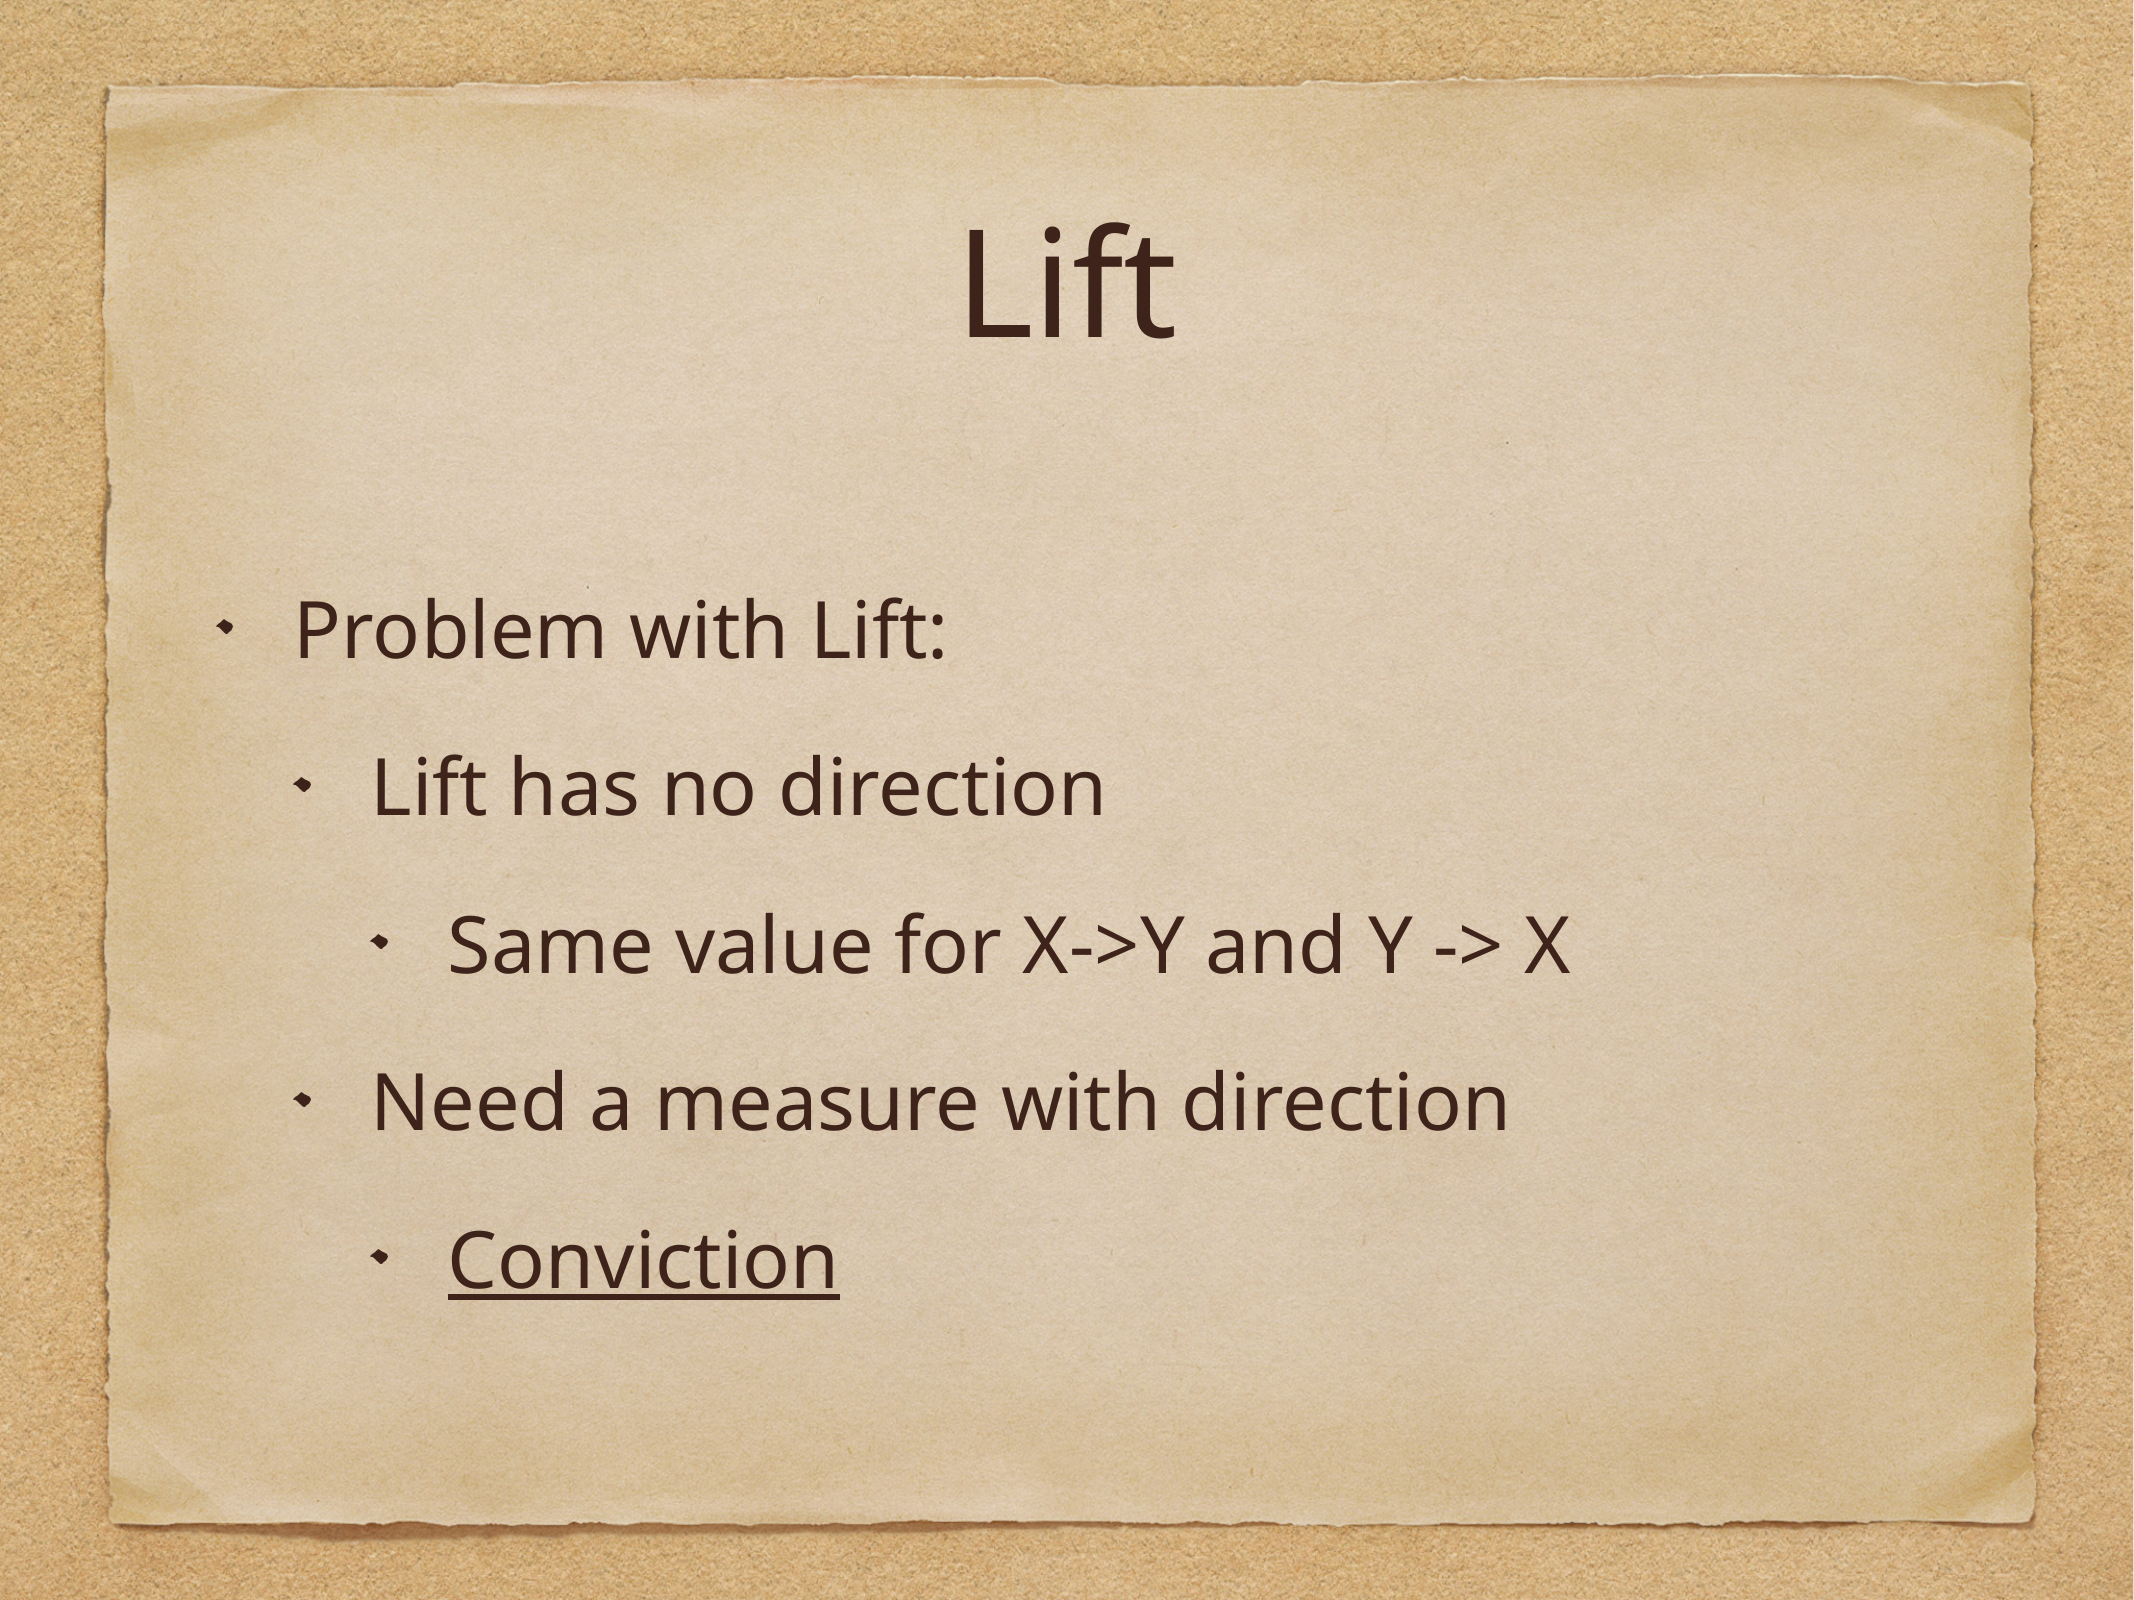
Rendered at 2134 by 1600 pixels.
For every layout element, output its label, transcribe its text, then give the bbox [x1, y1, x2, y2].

list Problem with Lift: Lift has no direction Same value for X->Y and Y -> X Need a measure with direction Conviction [207, 461, 1926, 1422]
title Lift [207, 103, 1926, 451]
picture [0, 0, 2134, 1600]
